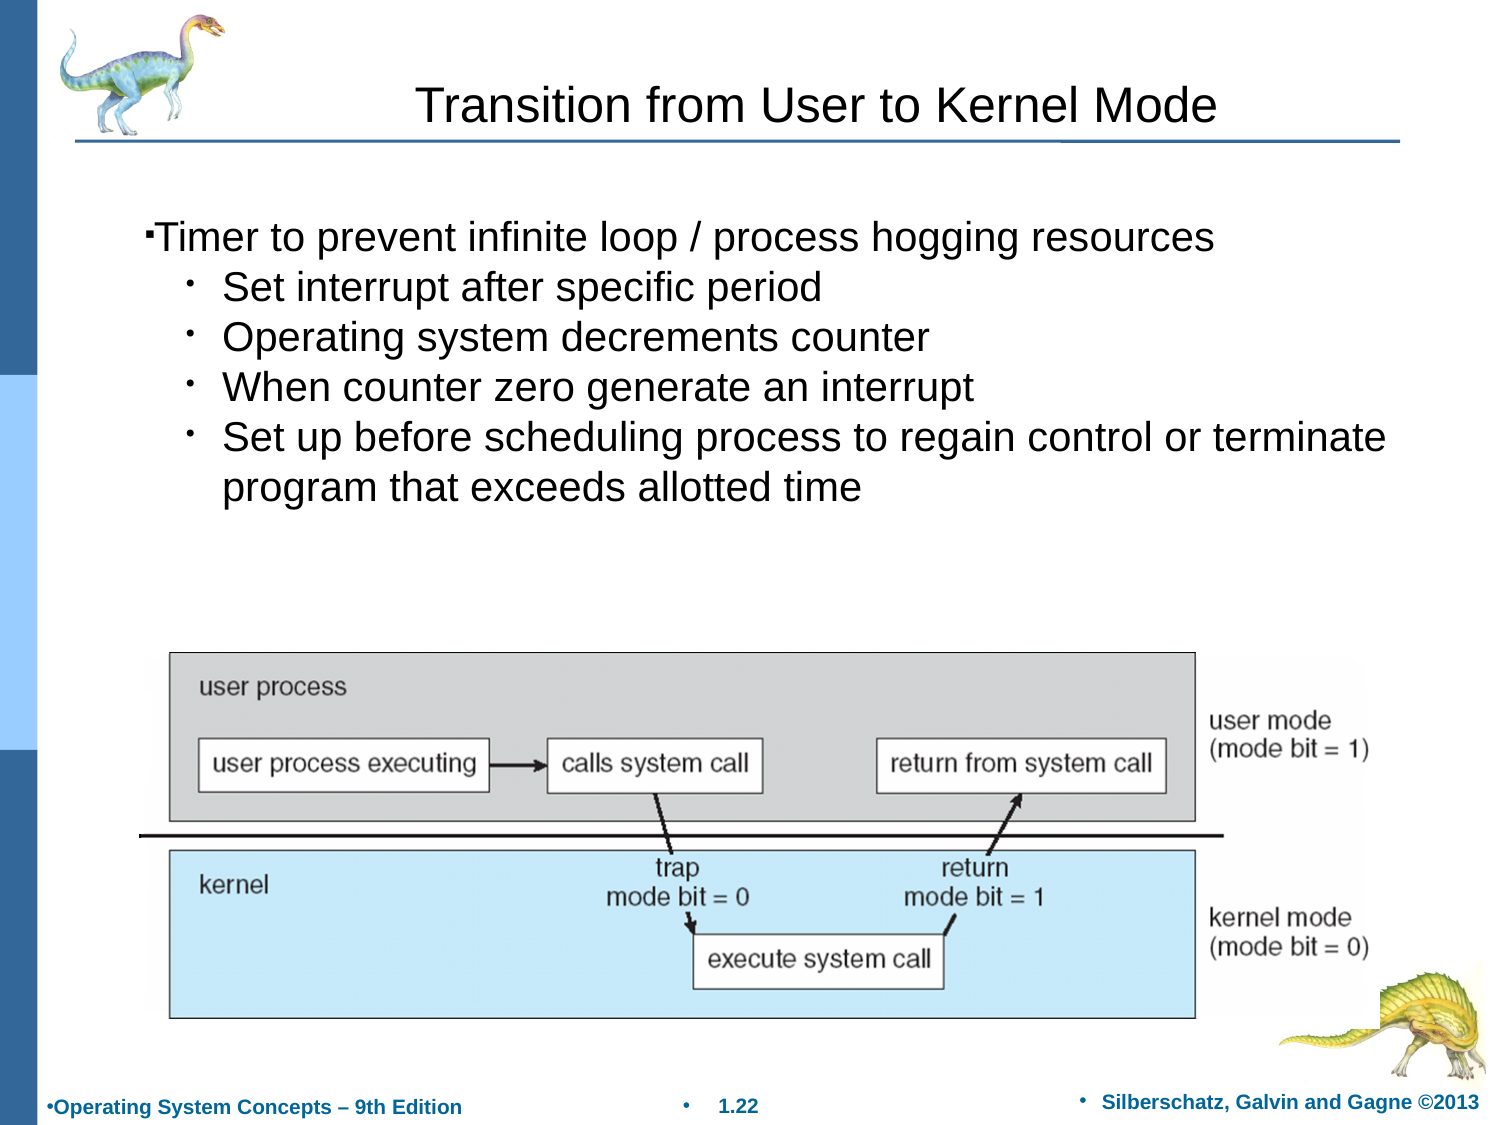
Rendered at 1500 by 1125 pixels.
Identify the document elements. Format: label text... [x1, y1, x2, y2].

picture [46, 0, 243, 149]
text_box Transition from User to Kernel Mode [126, 45, 1500, 141]
picture [131, 643, 1486, 1090]
text_box Timer to prevent infinite loop / process hogging resources Set interrupt after specific period Operating system decrements counter When counter zero generate an interrupt Set up before scheduling process to regain control or terminate program that exceeds allotted time [132, 202, 1405, 946]
